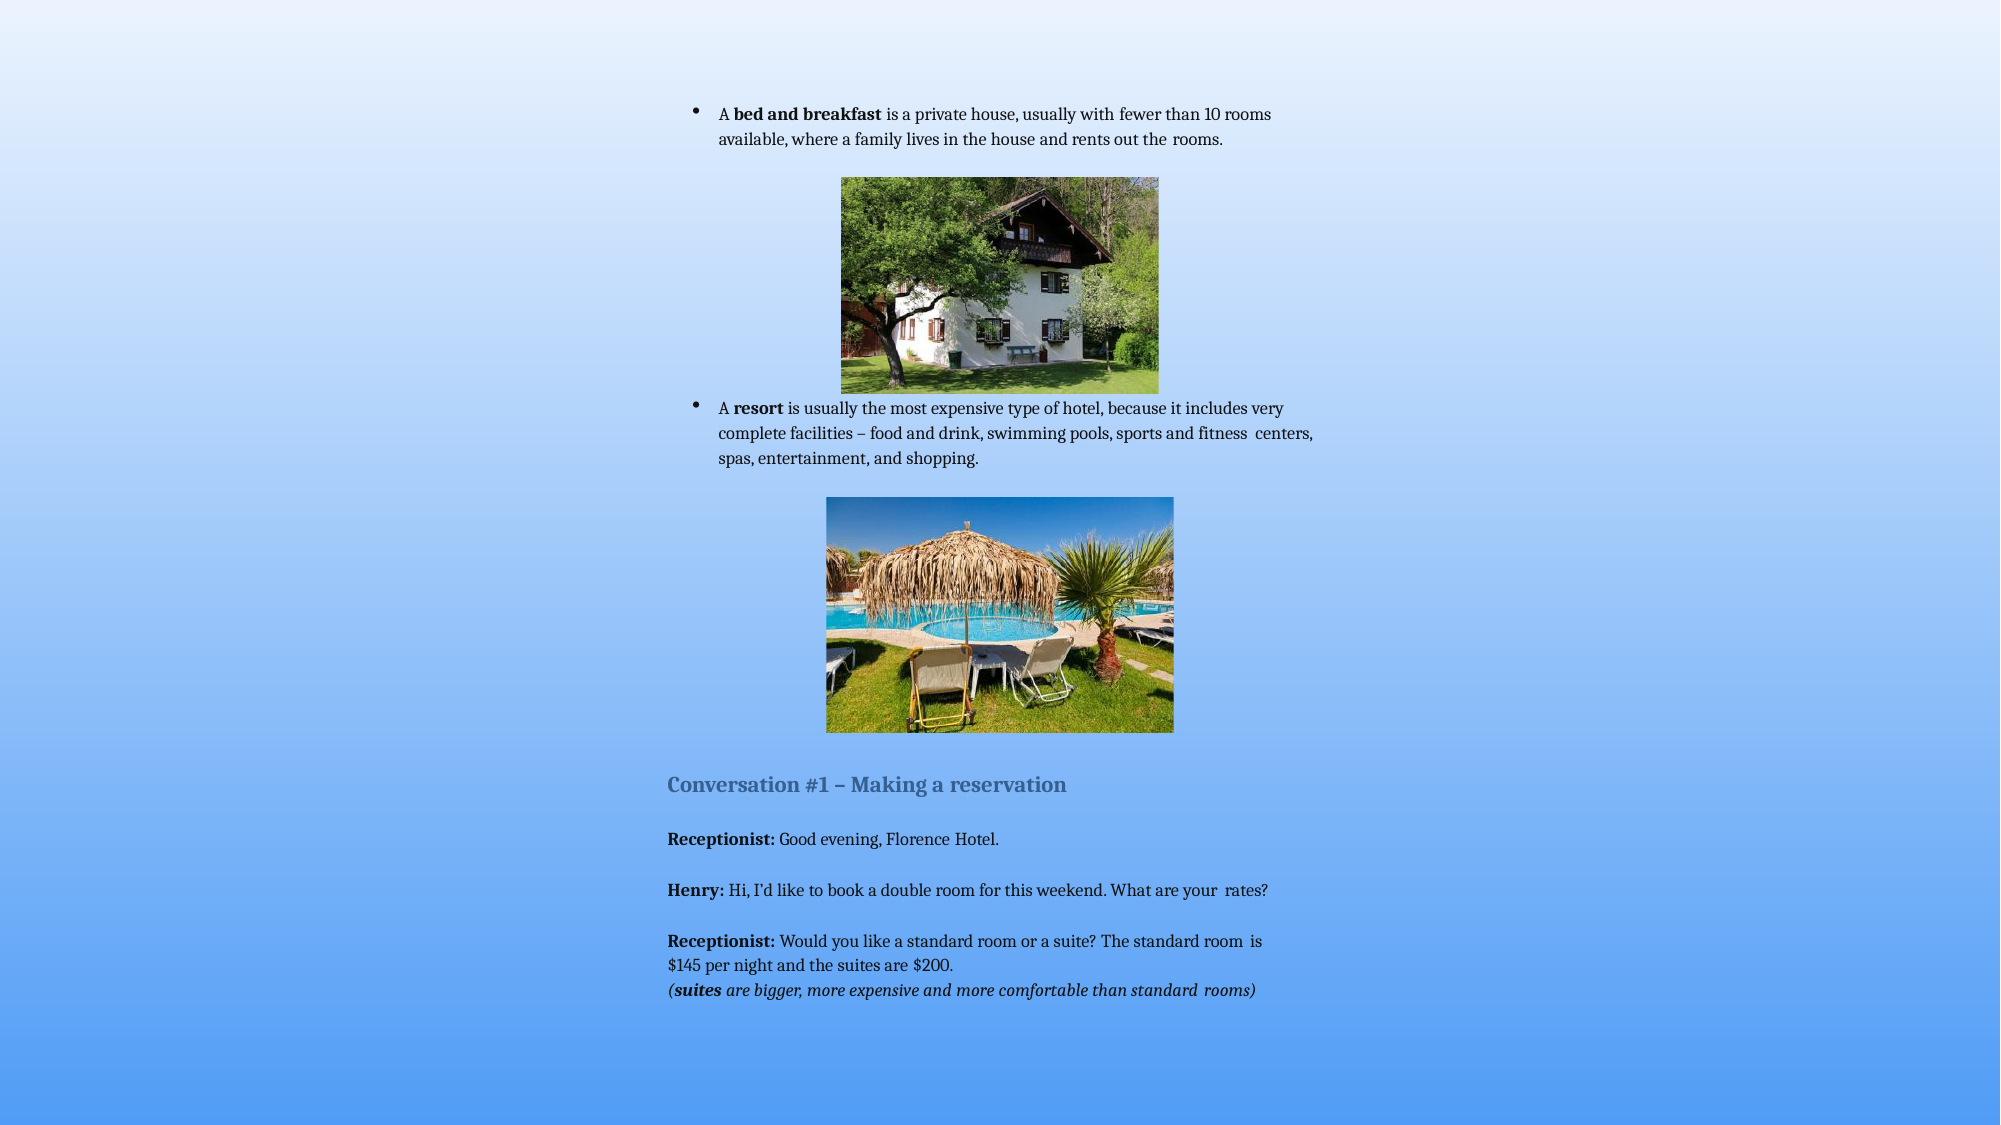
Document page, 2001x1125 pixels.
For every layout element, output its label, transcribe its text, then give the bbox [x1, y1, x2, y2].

text_box [826, 497, 1174, 733]
text_box [841, 177, 1159, 394]
text_box Conversation #1 – Making a reservation Receptionist: Good evening, Florence Hotel. Henry: Hi, I’d like to book a double room for this weekend. What are your rates? Receptionist: Would you like a standard room or a suite? The standard room is $145 per night and the suites are $200. (suites are bigger, more expensive and more comfortable than standard rooms) [666, 769, 1301, 1001]
text_box A bed and breakfast is a private house, usually with fewer than 10 rooms available, where a family lives in the house and rents out the rooms. [691, 99, 1304, 149]
text_box A resort is usually the most expensive type of hotel, because it includes very complete facilities – food and drink, swimming pools, sports and fitness centers, spas, entertainment, and shopping. [691, 393, 1321, 468]
